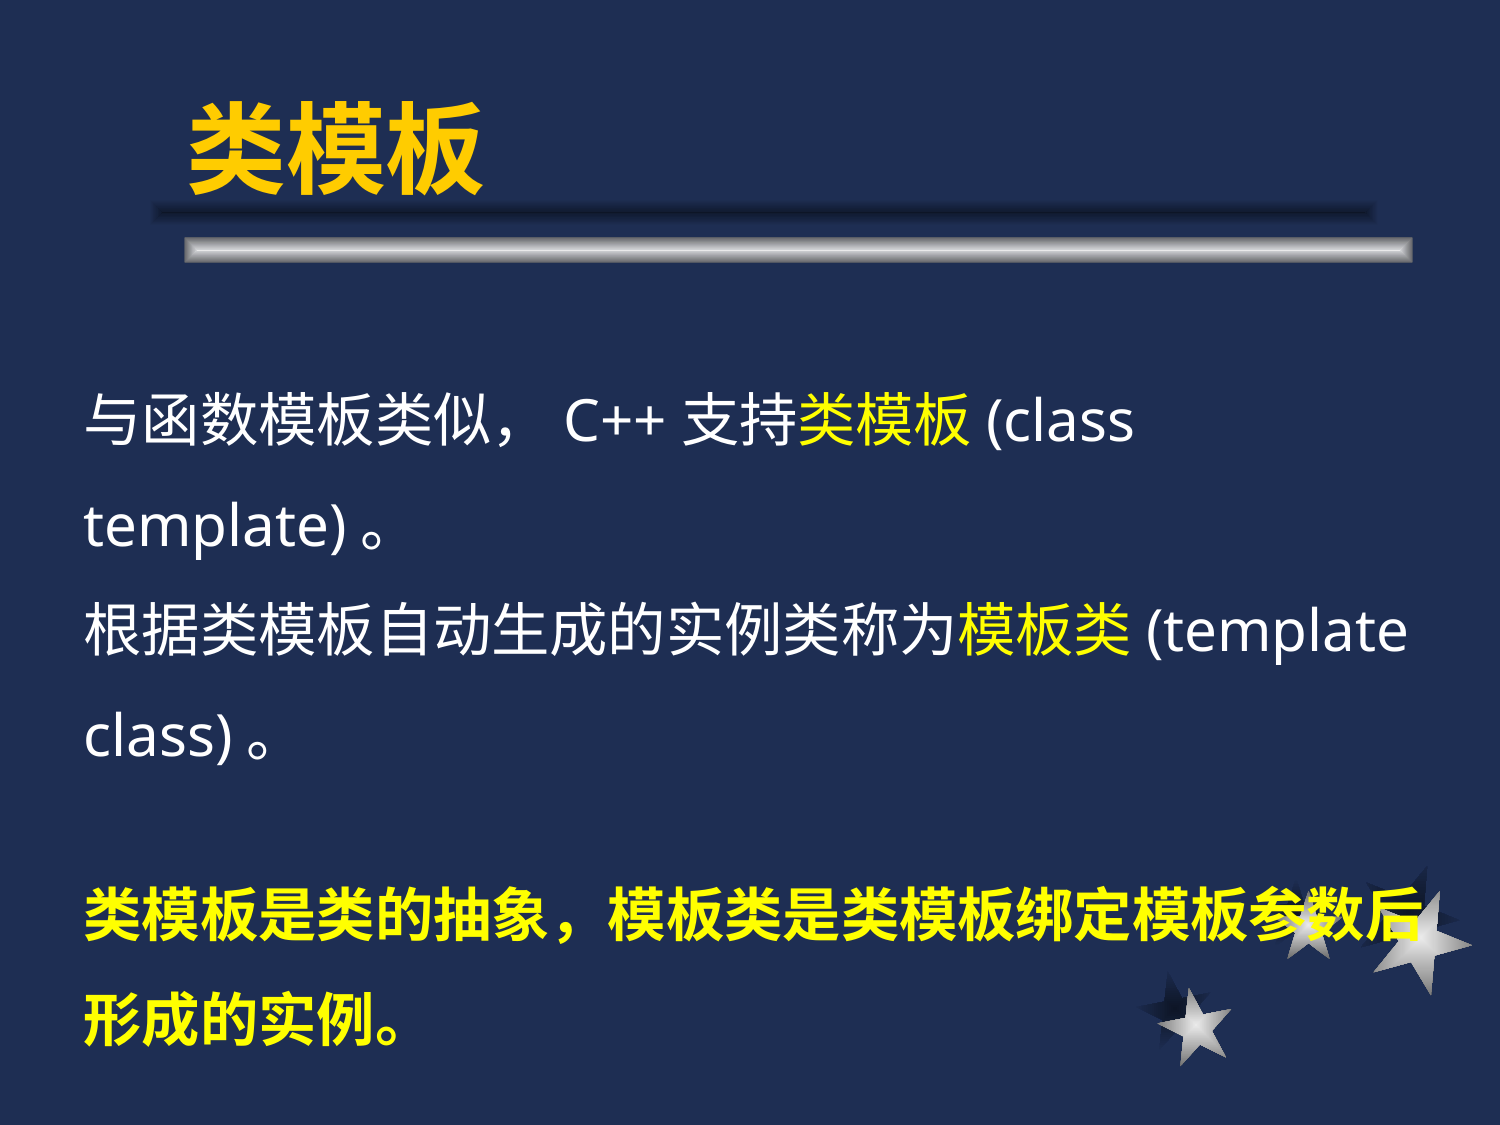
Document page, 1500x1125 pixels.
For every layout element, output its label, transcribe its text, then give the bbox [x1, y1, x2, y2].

list 与函数模板类似，C++支持类模板(class template)。 根据类模板自动生成的实例类称为模板类(template class)。 类模板是类的抽象，模板类是类模板绑定模板参数后形成的实例。 [68, 290, 1488, 1091]
title 类模板 [170, 77, 731, 216]
